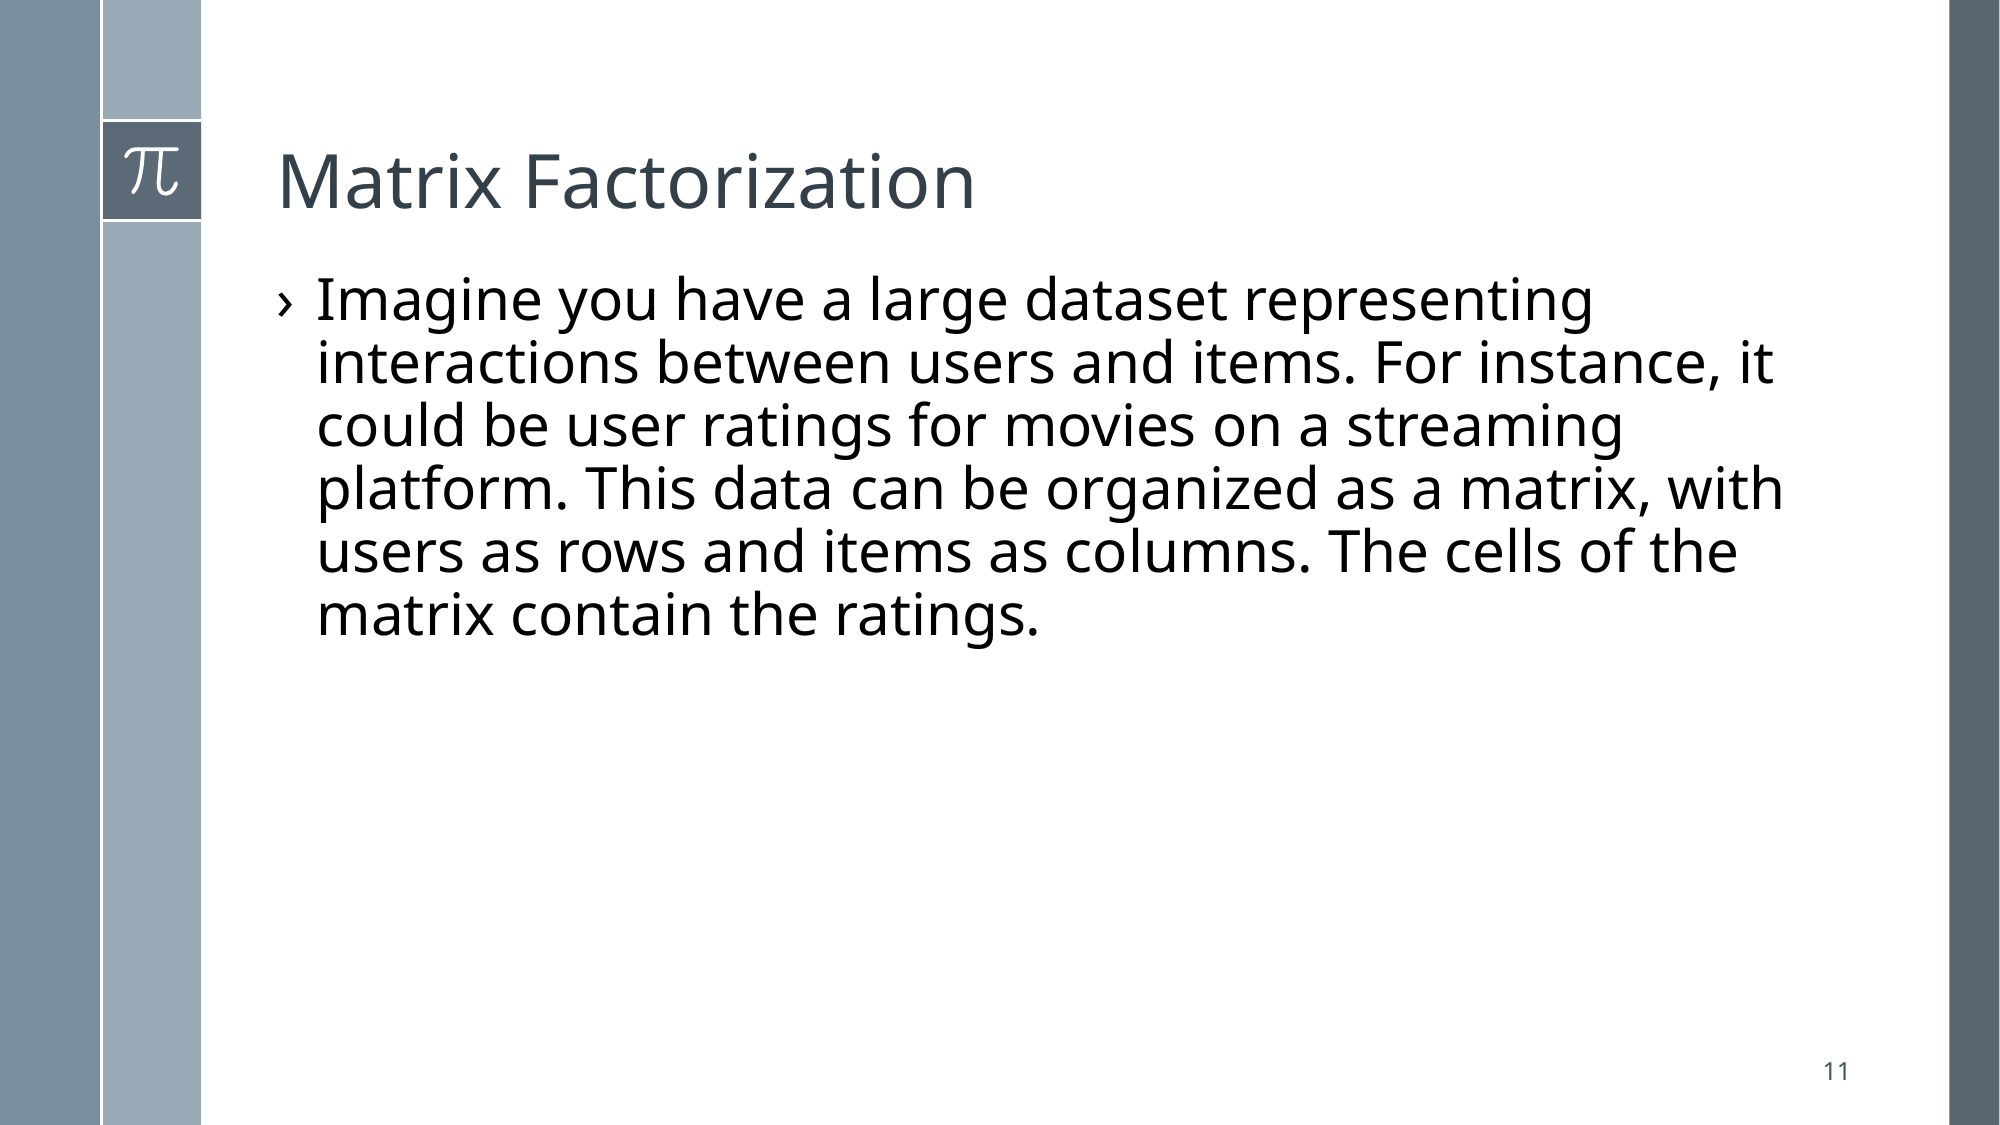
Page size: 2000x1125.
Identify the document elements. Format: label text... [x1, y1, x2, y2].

slide_number 11 [1766, 1042, 1867, 1103]
list Imagine you have a large dataset representing interactions between users and items. For instance, it could be user ratings for movies on a streaming platform. This data can be organized as a matrix, with users as rows and items as columns. The cells of the matrix contain the ratings. [261, 262, 1867, 1013]
title Matrix Factorization [261, 29, 1867, 233]
